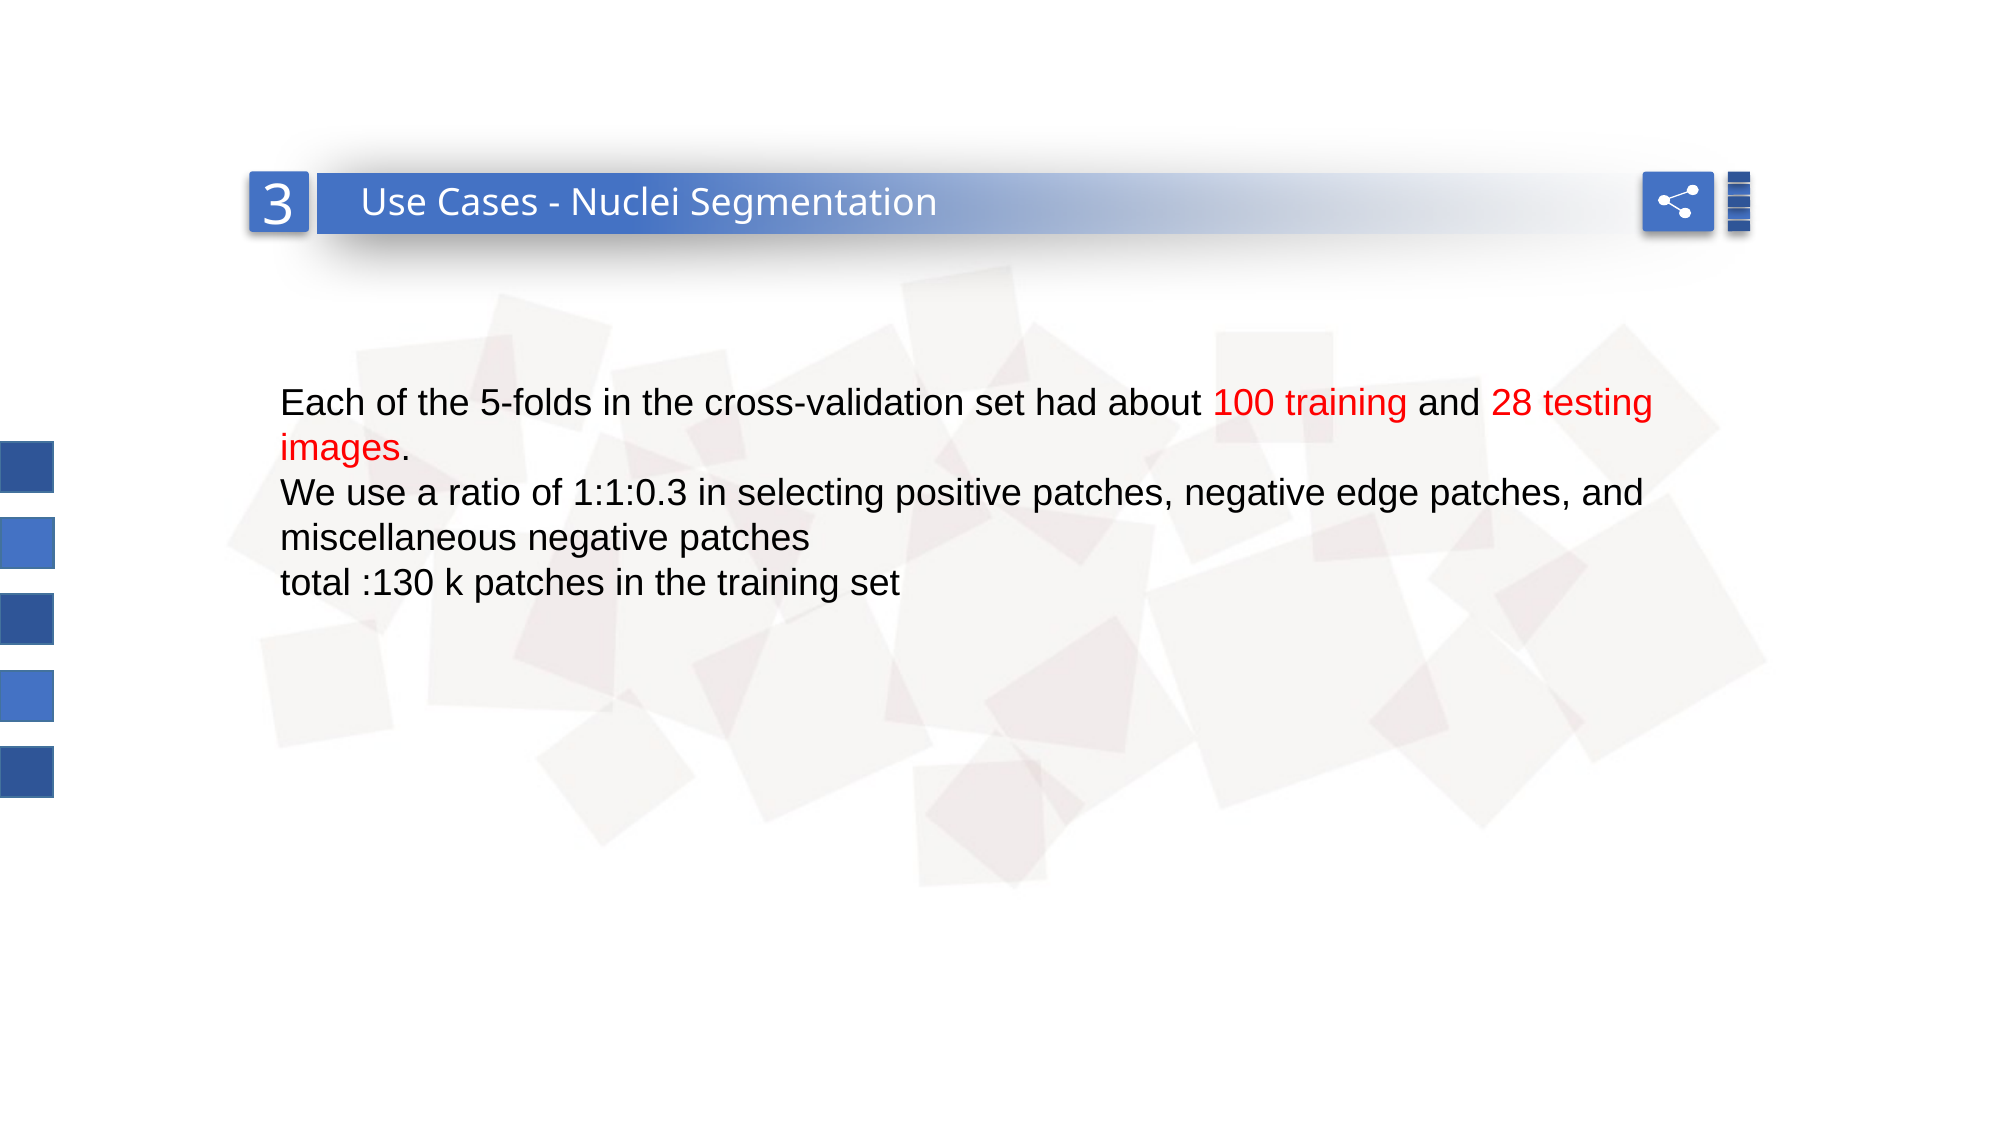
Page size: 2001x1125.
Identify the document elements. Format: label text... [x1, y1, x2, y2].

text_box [1326, 171, 1750, 232]
text_box Each of the 5-folds in the cross-validation set had about 100 training and 28 testing images. We use a ratio of 1:1:0.3 in selecting positive patches, negative edge patches, and miscellaneous negative patches total :130 k patches in the training set [265, 370, 1679, 611]
text_box 3 [248, 170, 310, 233]
text_box [0, 670, 54, 722]
text_box [0, 441, 54, 493]
text_box [316, 173, 1637, 234]
text_box Use Cases - Nuclei Segmentation [345, 170, 1243, 231]
text_box [0, 593, 54, 645]
picture [0, 0, 2001, 1125]
text_box [0, 517, 55, 569]
text_box [0, 746, 54, 798]
